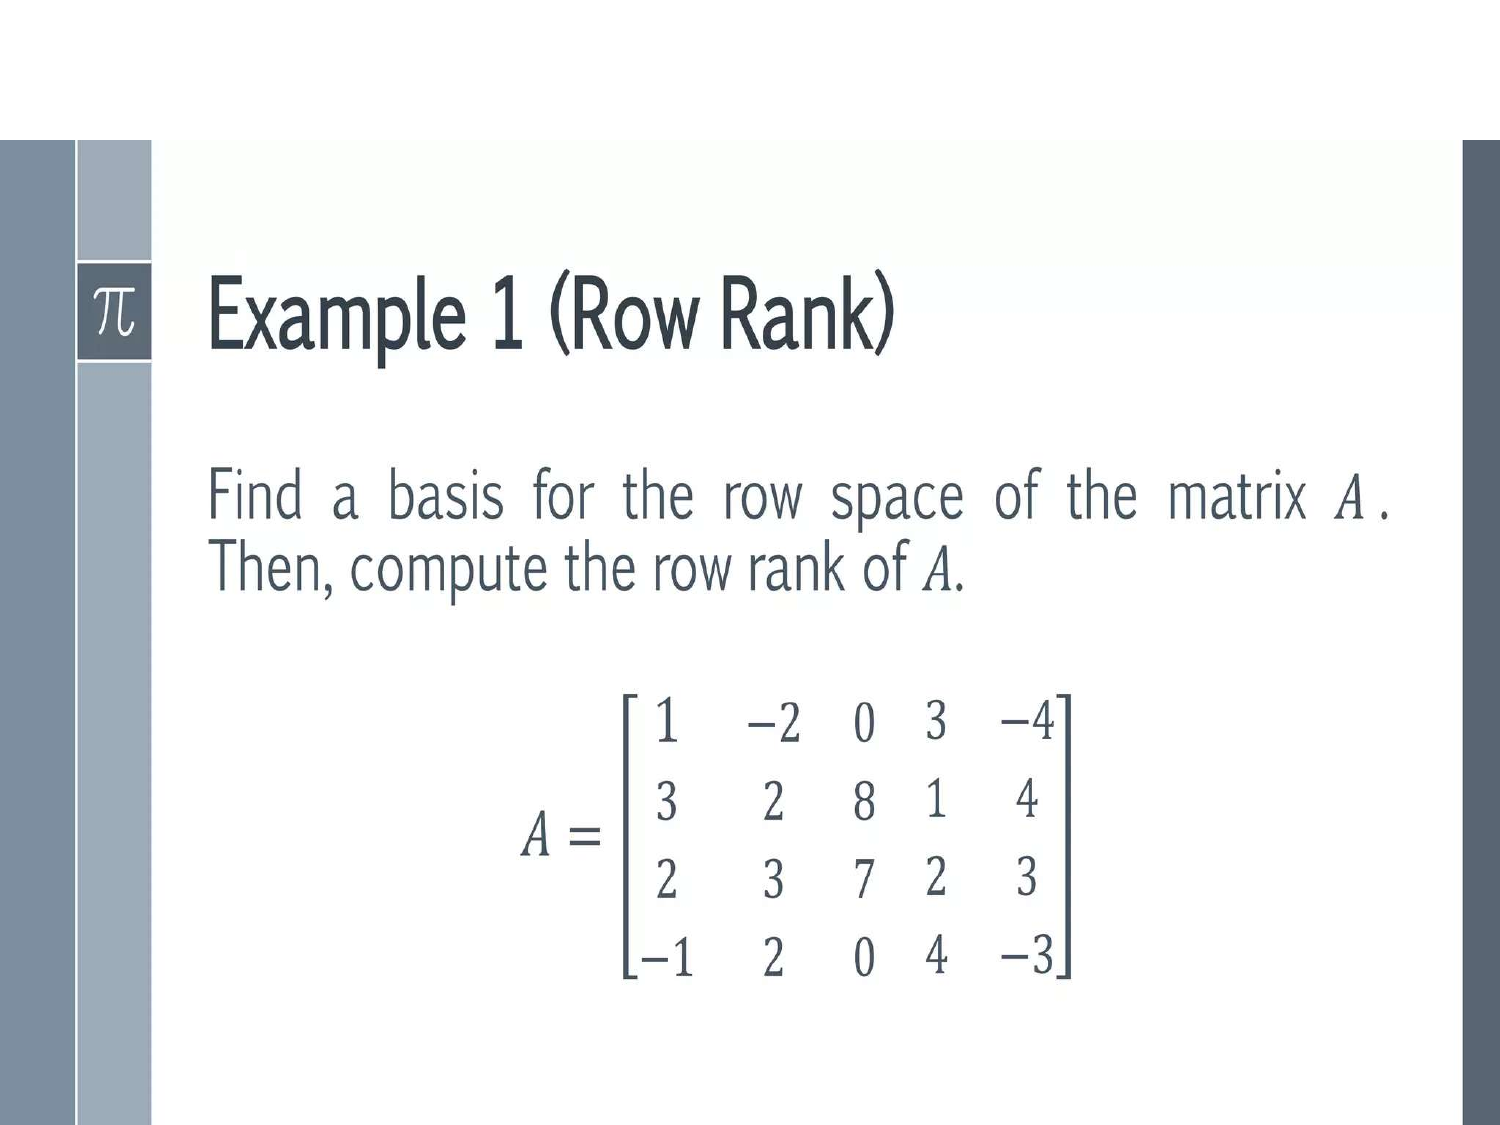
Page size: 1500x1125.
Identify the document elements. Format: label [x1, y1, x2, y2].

picture [0, 140, 1500, 1125]
